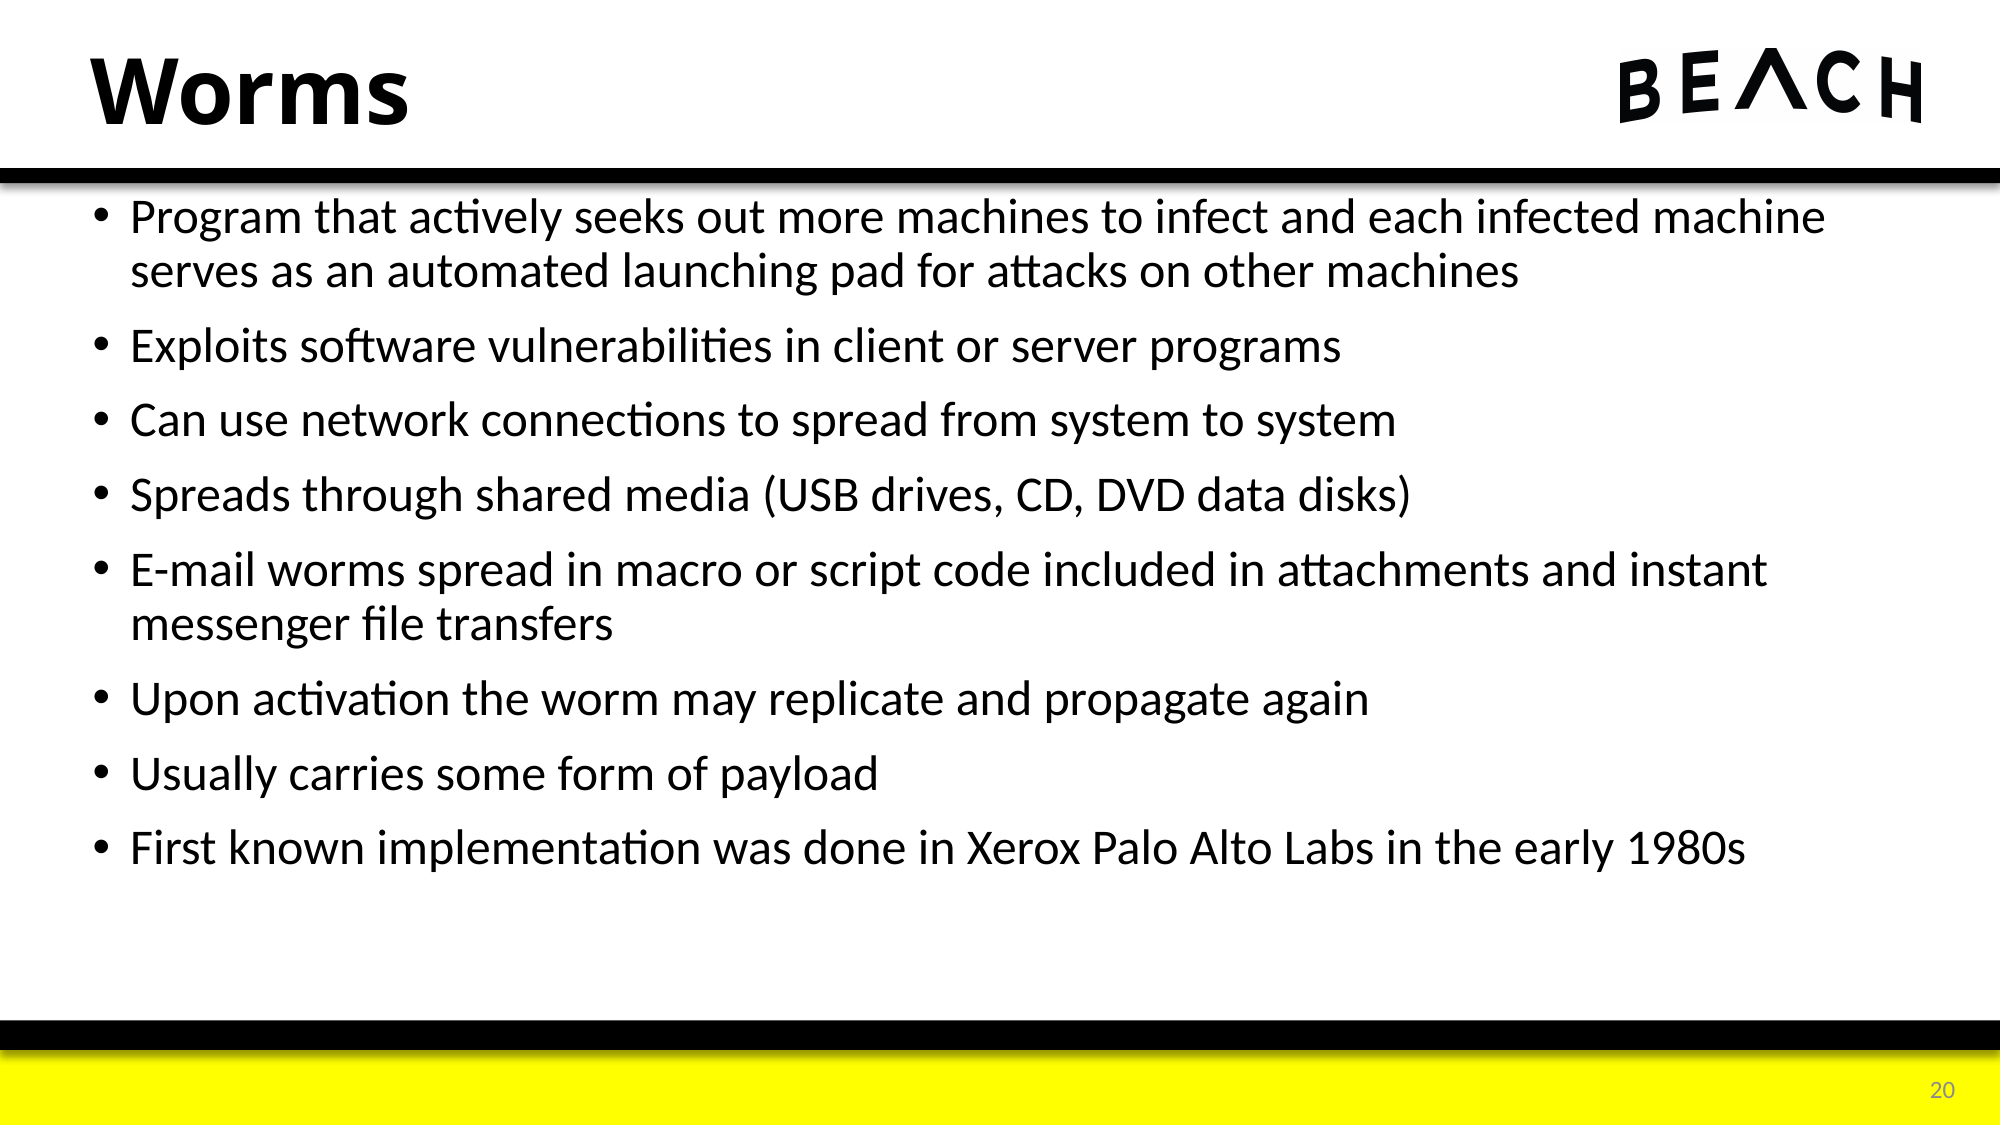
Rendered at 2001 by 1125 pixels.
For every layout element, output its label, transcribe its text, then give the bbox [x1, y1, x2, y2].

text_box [0, 1020, 2000, 1125]
text_box [0, 167, 2000, 184]
list Program that actively seeks out more machines to infect and each infected machine serves as an automated launching pad for attacks on other machines Exploits software vulnerabilities in client or server programs Can use network connections to spread from system to system Spreads through shared media (USB drives, CD, DVD data disks) E-mail worms spread in macro or script code included in attachments and instant messenger file transfers Upon activation the worm may replicate and propagate again Usually carries some form of payload First known implementation was done in Xerox Palo Alto Labs in the early 1980s [77, 182, 1921, 1016]
text_box Worms [74, 10, 1425, 179]
picture [1620, 48, 1921, 124]
